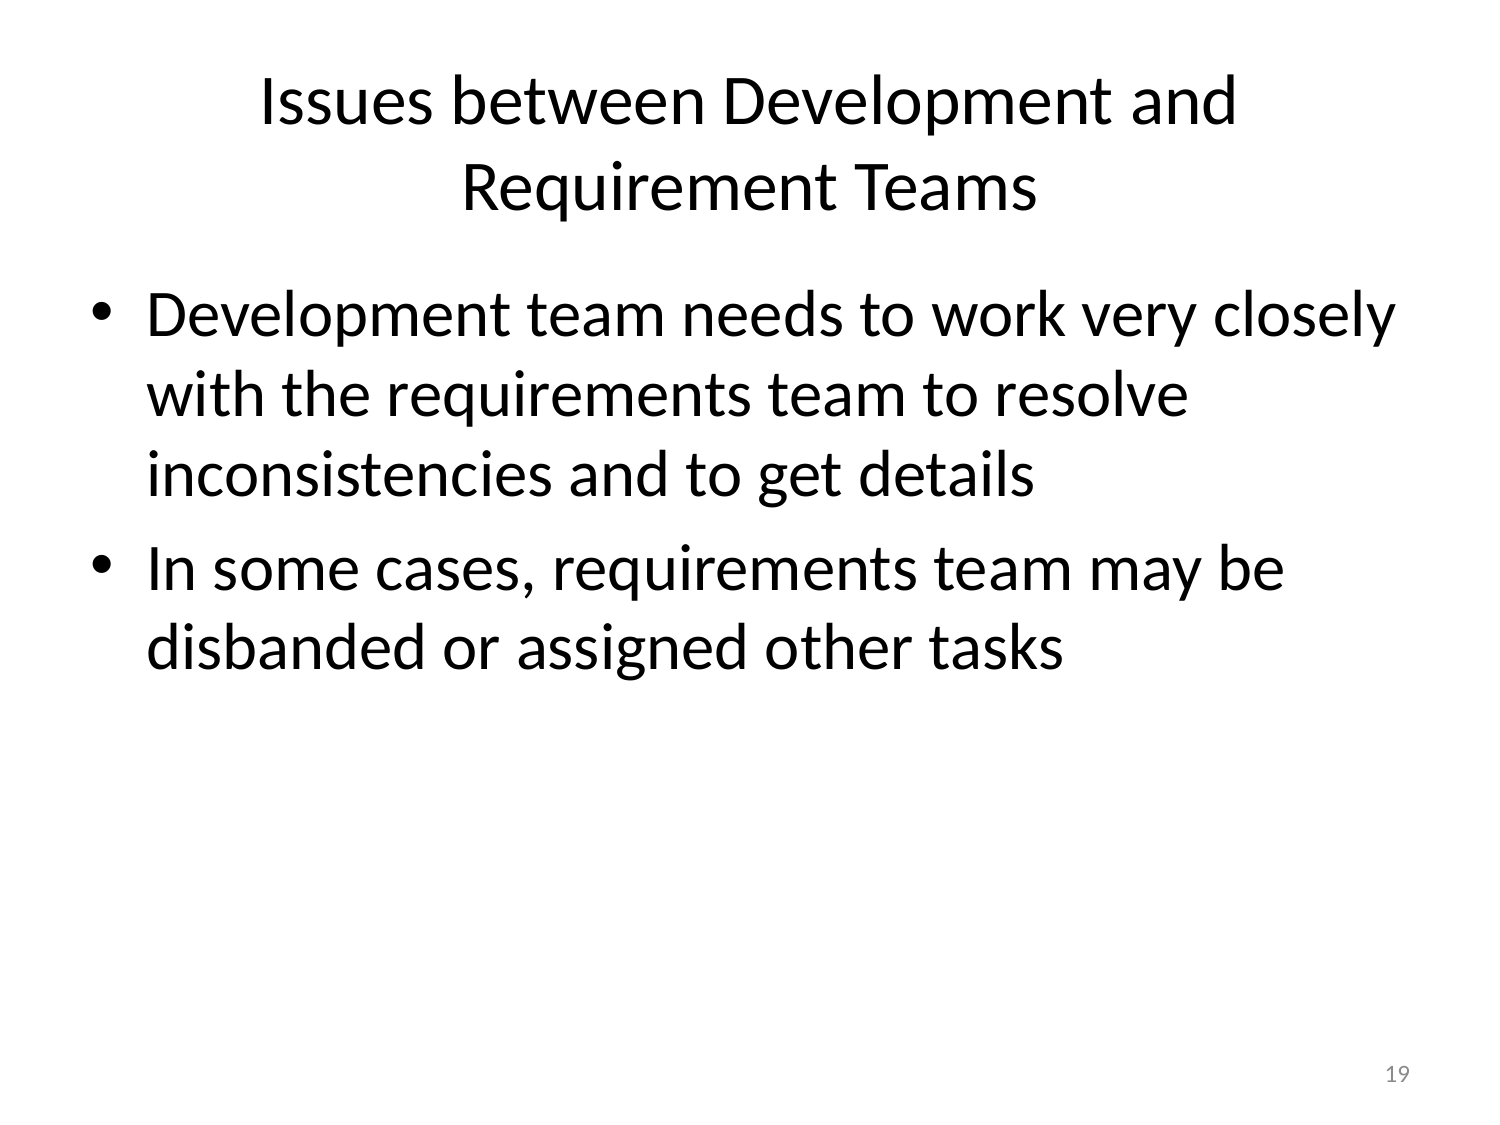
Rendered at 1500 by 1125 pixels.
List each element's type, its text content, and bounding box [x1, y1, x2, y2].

list Development team needs to work very closely with the requirements team to resolve inconsistencies and to get details In some cases, requirements team may be disbanded or assigned other tasks [75, 262, 1425, 1005]
slide_number 19 [1074, 1042, 1425, 1103]
title Issues between Development and Requirement Teams [75, 45, 1425, 233]
